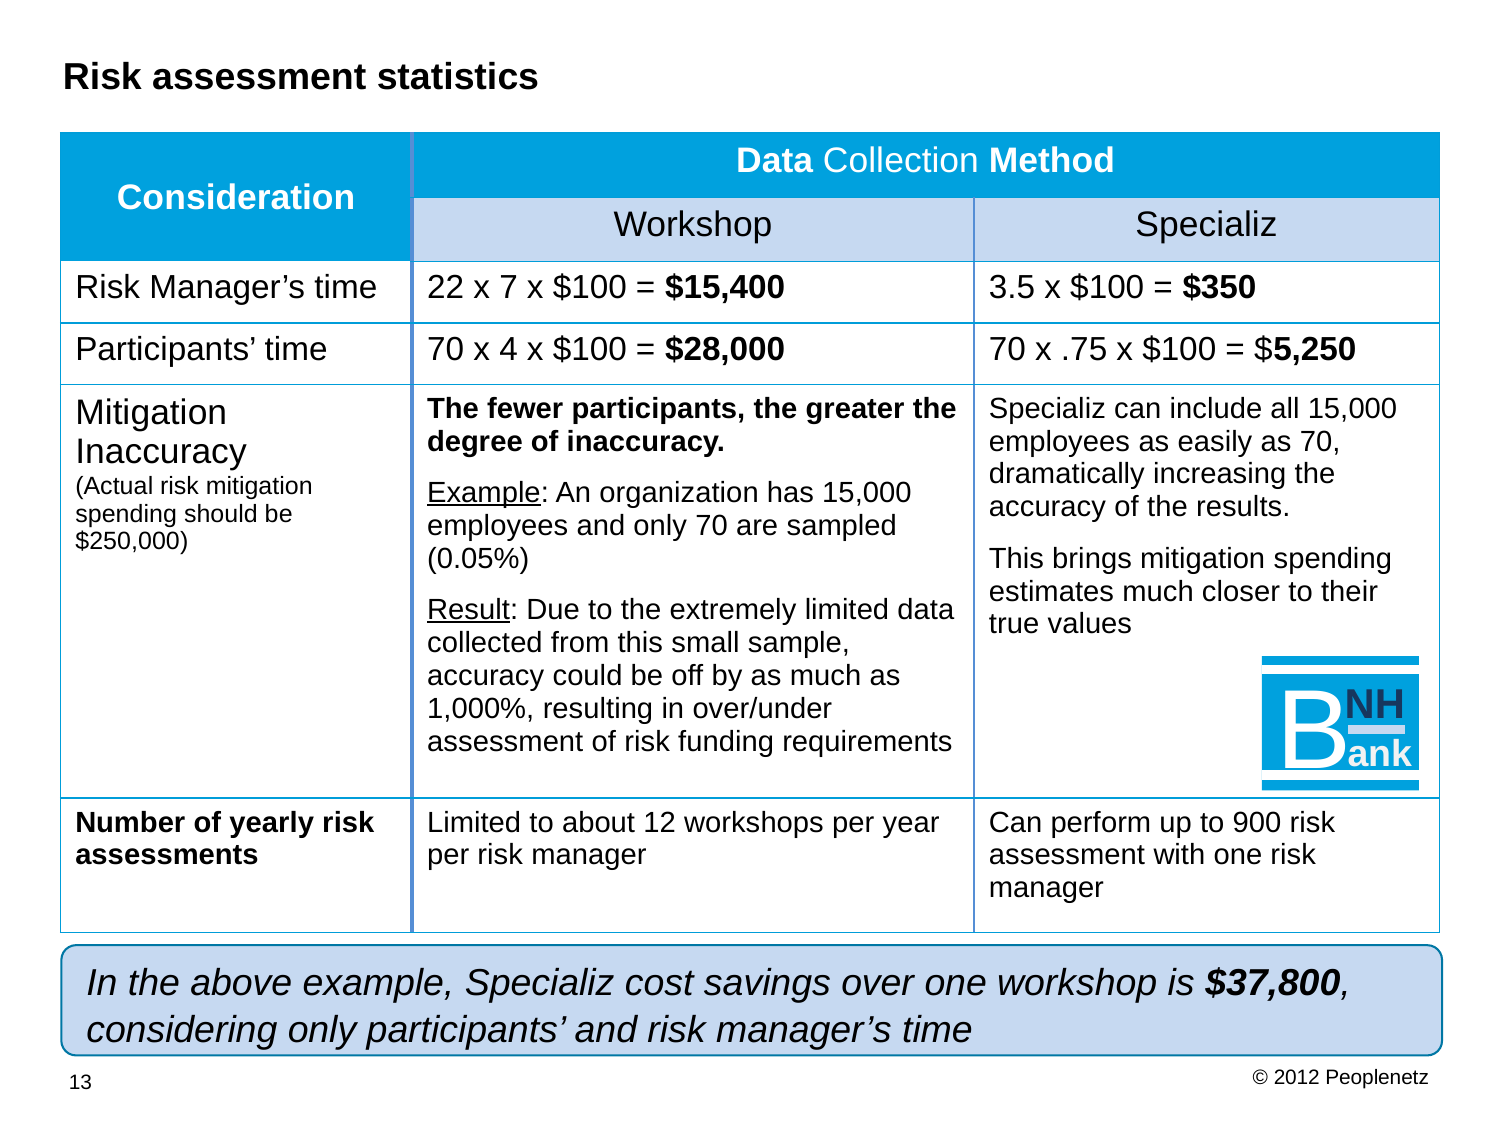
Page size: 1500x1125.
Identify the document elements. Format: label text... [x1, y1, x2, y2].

table_cell 3.5 x $100 = $350 [975, 262, 1439, 322]
text_box In the above example, Specializ cost savings over one workshop is $37,800, considering only participants’ and risk manager’s time [86, 954, 1437, 1072]
table_cell Participants’ time [61, 324, 410, 384]
table_cell Limited to about 12 workshops per year per risk manager [414, 799, 973, 932]
table_cell Can perform up to 900 risk assessment with one risk manager [975, 799, 1439, 932]
table_header Consideration [61, 134, 410, 261]
table_cell 70 x .75 x $100 = $5,250 [975, 324, 1439, 384]
table_cell 70 x 4 x $100 = $28,000 [414, 324, 973, 384]
text_box [59, 943, 1445, 1058]
table_cell Mitigation Inaccuracy (Actual risk mitigation spending should be $250,000) [61, 385, 410, 797]
table_header Data Collection Method [414, 134, 1439, 197]
table_cell Specializ [975, 198, 1439, 261]
table_cell Specializ can include all 15,000 employees as easily as 70, dramatically increasing the accuracy of the results. This brings mitigation spending estimates much closer to their true values [975, 385, 1439, 797]
table_cell The fewer participants, the greater the degree of inaccuracy. Example: An organization has 15,000 employees and only 70 are sampled (0.05%) Result: Due to the extremely limited data collected from this small sample, accuracy could be off by as much as 1,000%, resulting in over/under assessment of risk funding requirements [414, 385, 973, 797]
table_cell Workshop [414, 198, 973, 261]
title Risk assessment statistics [62, 48, 1436, 132]
table_cell 22 x 7 x $100 = $15,400 [414, 262, 973, 322]
table_cell Number of yearly risk assessments [61, 799, 410, 932]
table_cell Risk Manager’s time [61, 261, 410, 322]
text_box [1261, 655, 1420, 791]
